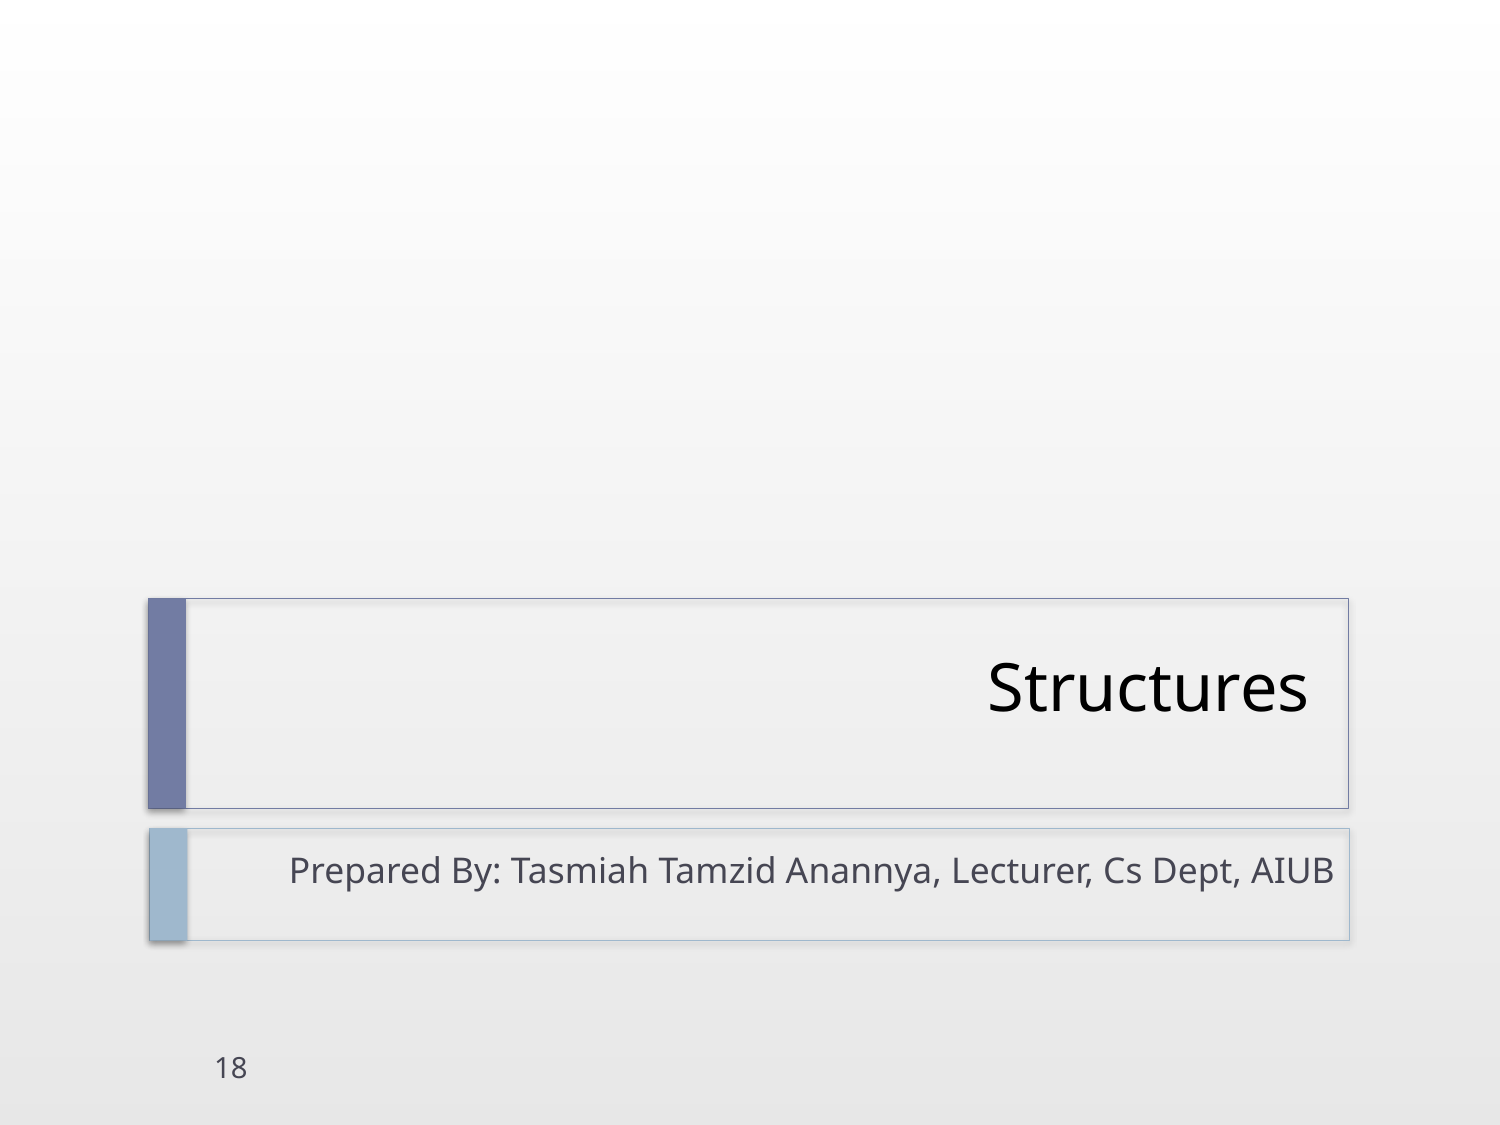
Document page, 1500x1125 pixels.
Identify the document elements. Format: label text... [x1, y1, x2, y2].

title Structures [200, 637, 1325, 800]
slide_number 18 [199, 1042, 400, 1103]
subtitle Prepared By: Tasmiah Tamzid Anannya, Lecturer, Cs Dept, AIUB [200, 840, 1350, 929]
